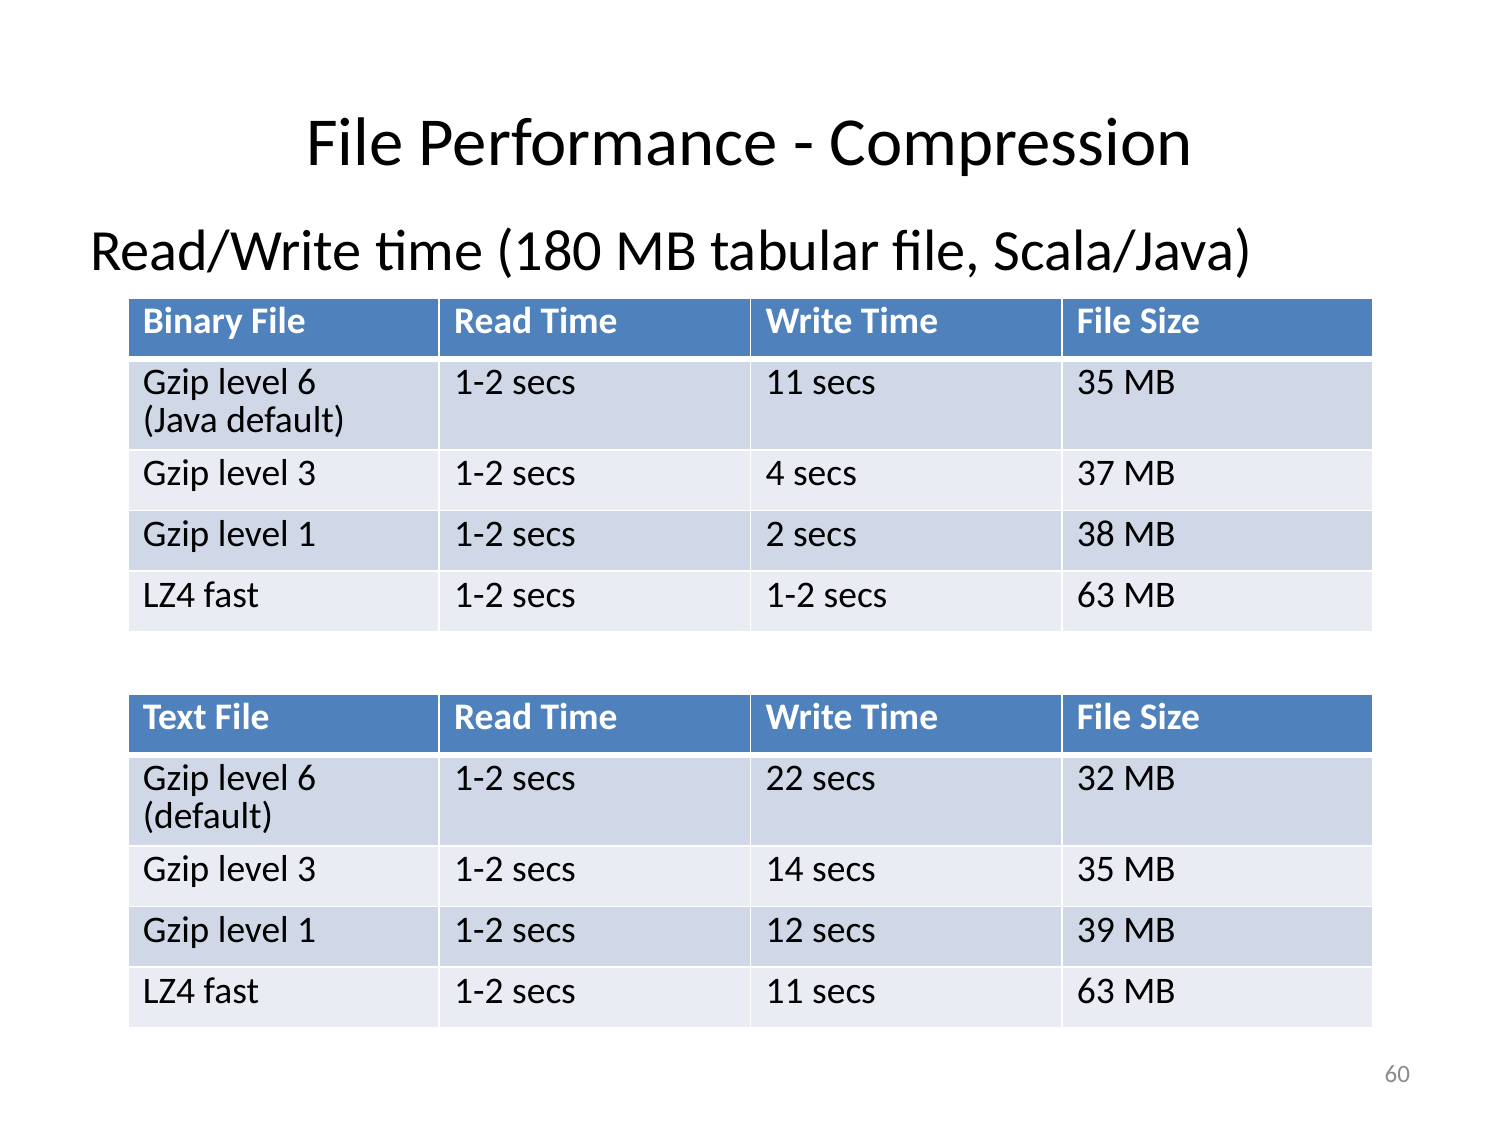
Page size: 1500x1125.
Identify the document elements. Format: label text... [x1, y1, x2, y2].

table_cell 2 secs [751, 511, 1061, 570]
table_cell 1-2 secs [440, 362, 750, 449]
table_cell 63 MB [1063, 968, 1372, 1027]
table_cell LZ4 fast [129, 968, 438, 1027]
table_cell Gzip level 6 (Java default) [129, 362, 438, 449]
table_cell 22 secs [751, 758, 1061, 845]
table_header Read Time [440, 299, 750, 356]
table_cell 32 MB [1063, 758, 1372, 845]
table_cell 1-2 secs [440, 847, 750, 906]
table_cell LZ4 fast [129, 572, 438, 631]
table_cell 1-2 secs [751, 572, 1061, 631]
list Read/Write time (180 MB tabular file, Scala/Java) [75, 204, 1425, 1005]
table_cell Gzip level 1 [129, 511, 438, 570]
table_cell 11 secs [751, 968, 1061, 1027]
table_cell 14 secs [751, 847, 1061, 906]
table_cell 38 MB [1063, 511, 1372, 570]
table_cell 12 secs [751, 907, 1061, 966]
table_header Text File [129, 695, 438, 752]
table_cell 1-2 secs [440, 968, 750, 1027]
table_cell 1-2 secs [440, 451, 750, 510]
table_header Write Time [751, 695, 1061, 752]
table_cell 1-2 secs [440, 758, 750, 845]
table_header Write Time [751, 299, 1061, 356]
title File Performance - Compression [91, 89, 1409, 188]
table_cell 35 MB [1063, 847, 1372, 906]
table_cell 1-2 secs [440, 907, 750, 966]
table_cell 1-2 secs [440, 511, 750, 570]
table_cell Gzip level 1 [129, 907, 438, 966]
table_cell Gzip level 3 [129, 451, 438, 510]
table_cell 37 MB [1063, 451, 1372, 510]
slide_number 60 [1074, 1042, 1425, 1103]
table_header Binary File [129, 299, 438, 356]
table_cell 39 MB [1063, 907, 1372, 966]
table_header File Size [1063, 695, 1372, 752]
table_cell 11 secs [751, 362, 1061, 449]
table_cell 35 MB [1063, 362, 1372, 449]
table_header File Size [1063, 299, 1372, 356]
table_cell 63 MB [1063, 572, 1372, 631]
table_header Read Time [440, 695, 750, 752]
table_cell 1-2 secs [440, 572, 750, 631]
table_cell 4 secs [751, 451, 1061, 510]
table_cell Gzip level 6 (default) [129, 758, 438, 845]
table_cell Gzip level 3 [129, 847, 438, 906]
